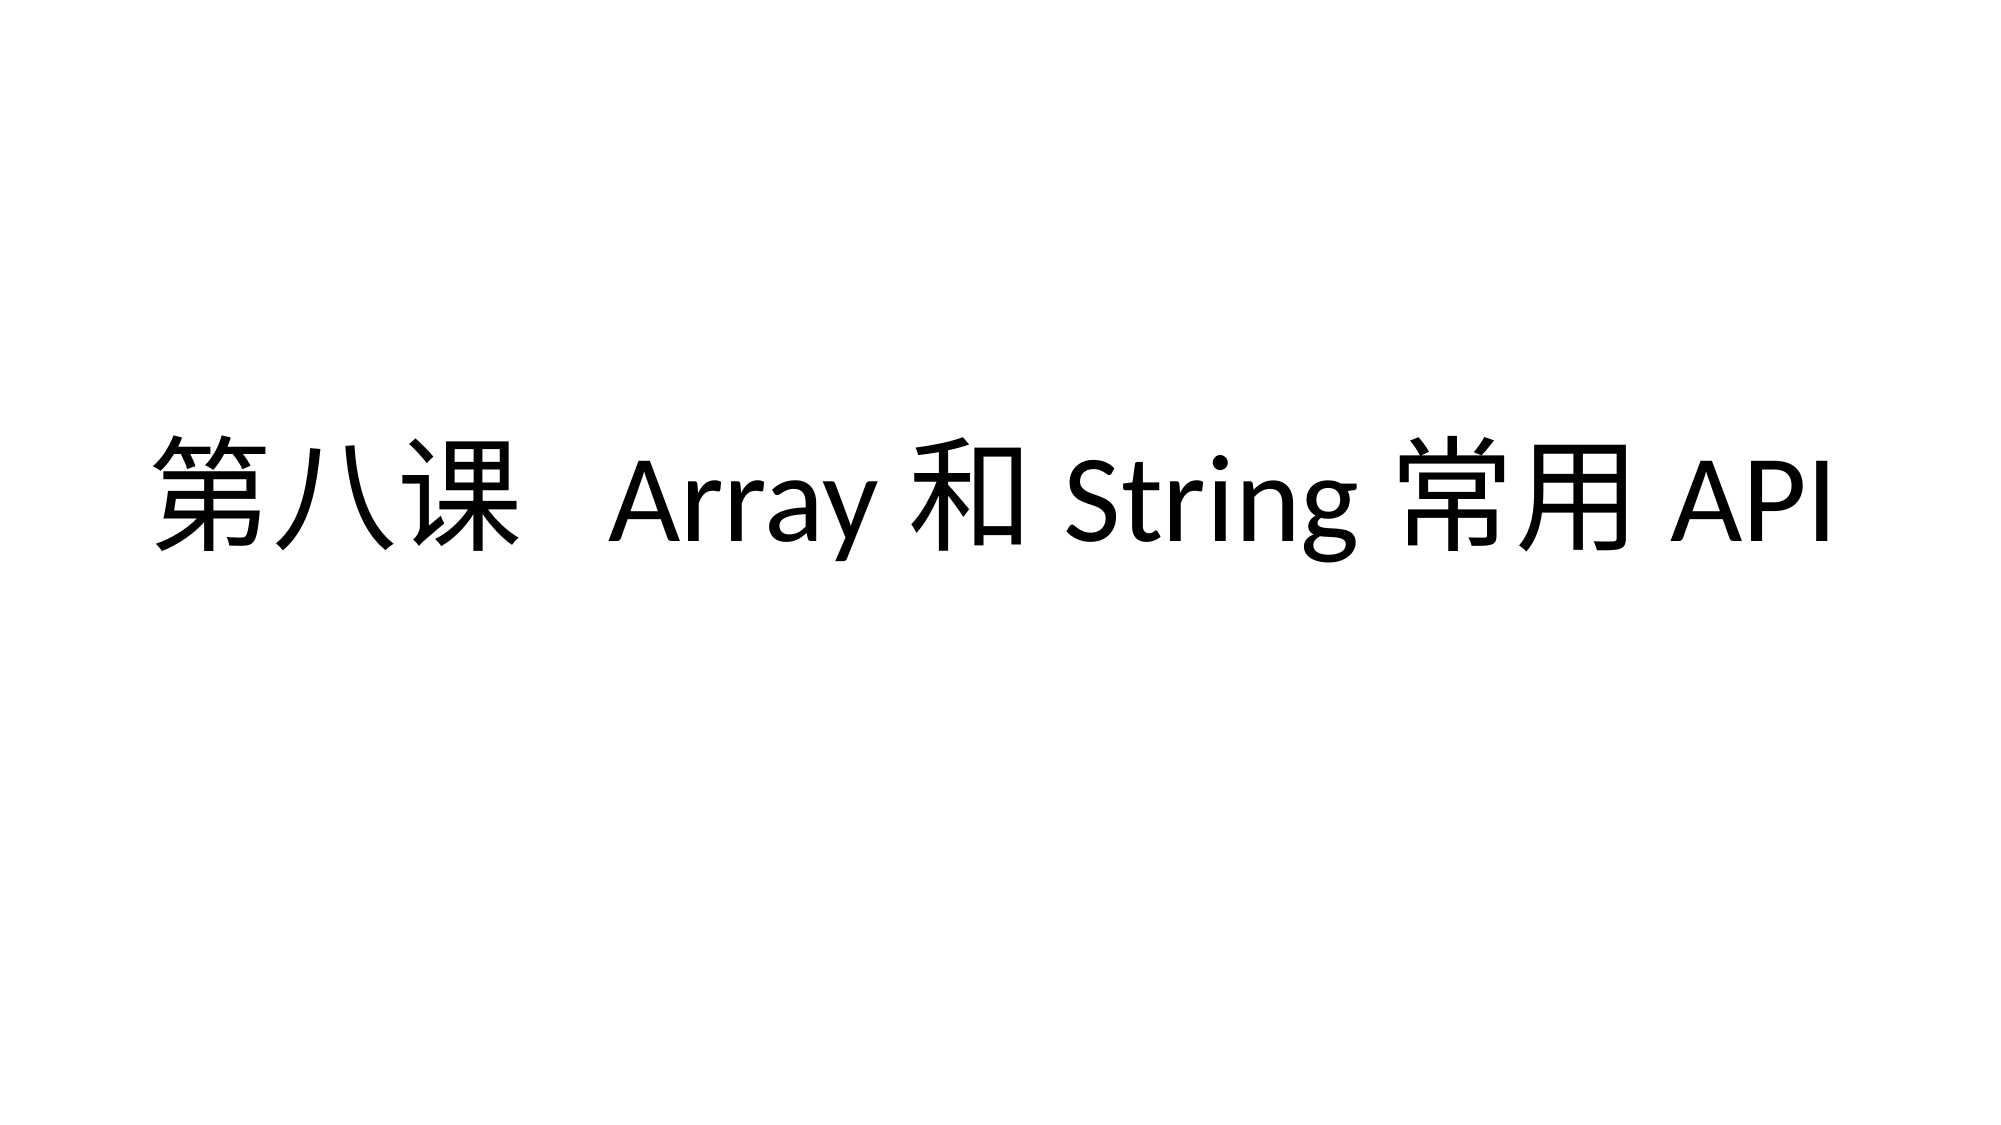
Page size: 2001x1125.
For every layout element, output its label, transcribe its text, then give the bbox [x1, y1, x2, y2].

title 第八课 Array和String常用API [91, 184, 1895, 576]
